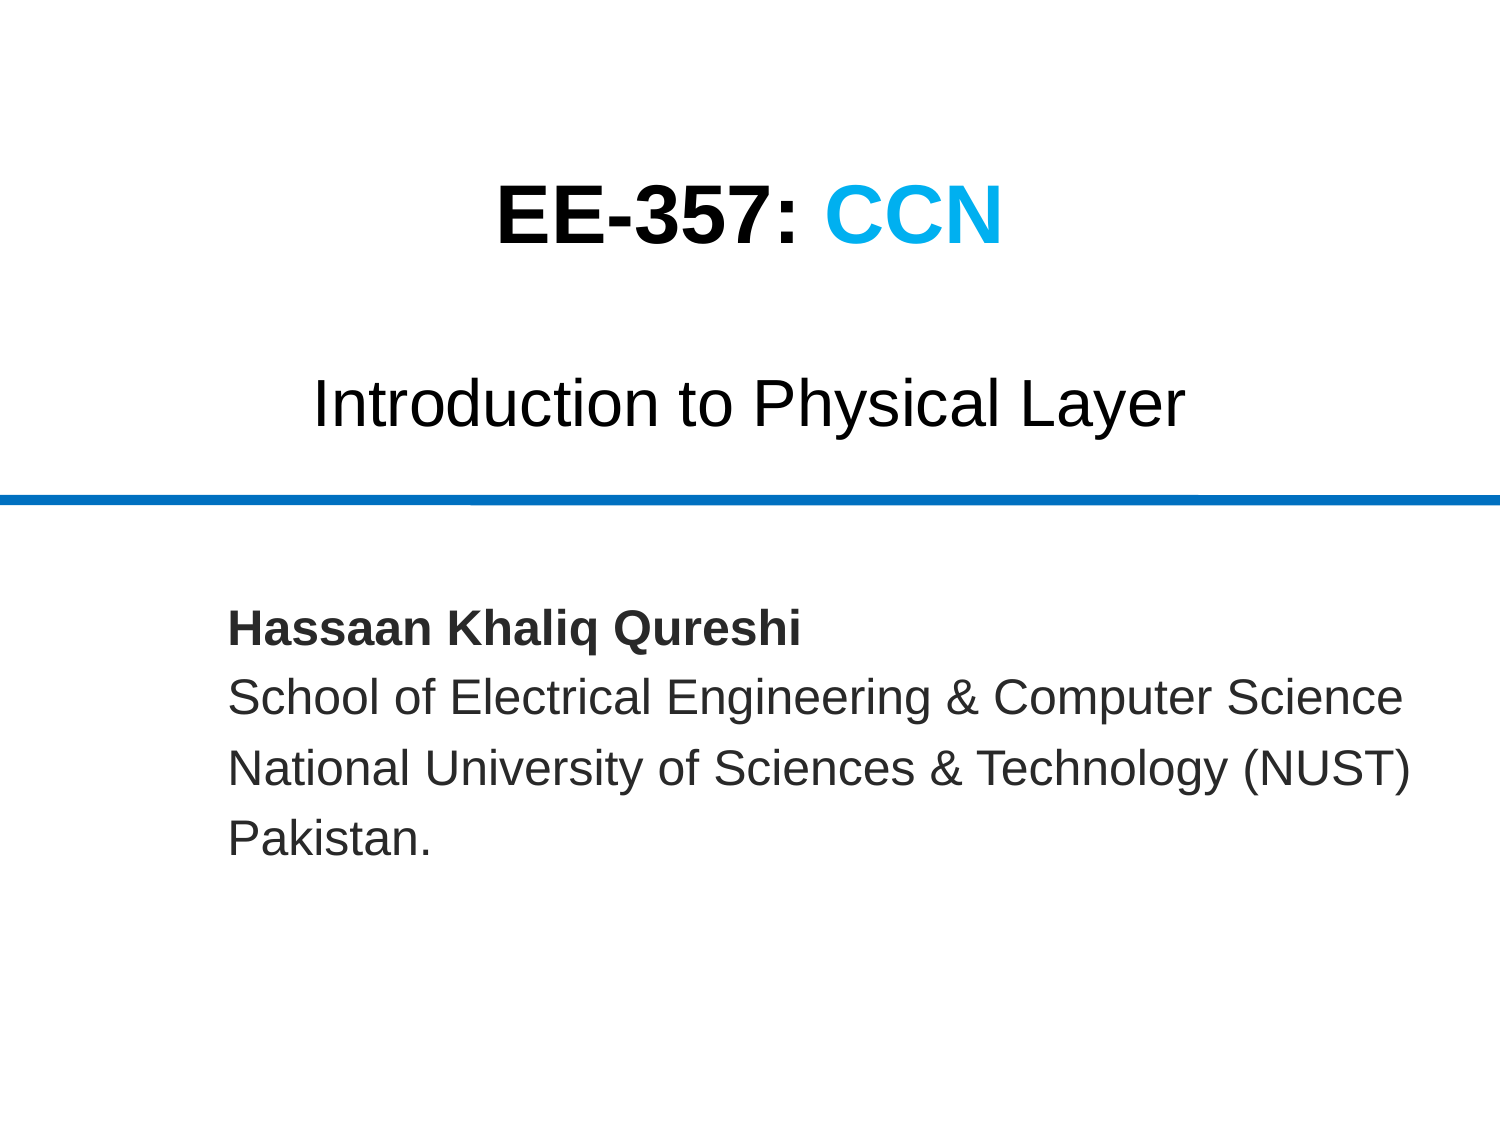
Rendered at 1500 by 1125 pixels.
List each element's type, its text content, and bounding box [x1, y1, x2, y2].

subtitle Hassaan Khaliq Qureshi School of Electrical Engineering & Computer Science National University of Sciences & Technology (NUST) Pakistan. [212, 587, 1476, 901]
title EE-357: CCN Introduction to Physical Layer [0, 112, 1500, 488]
